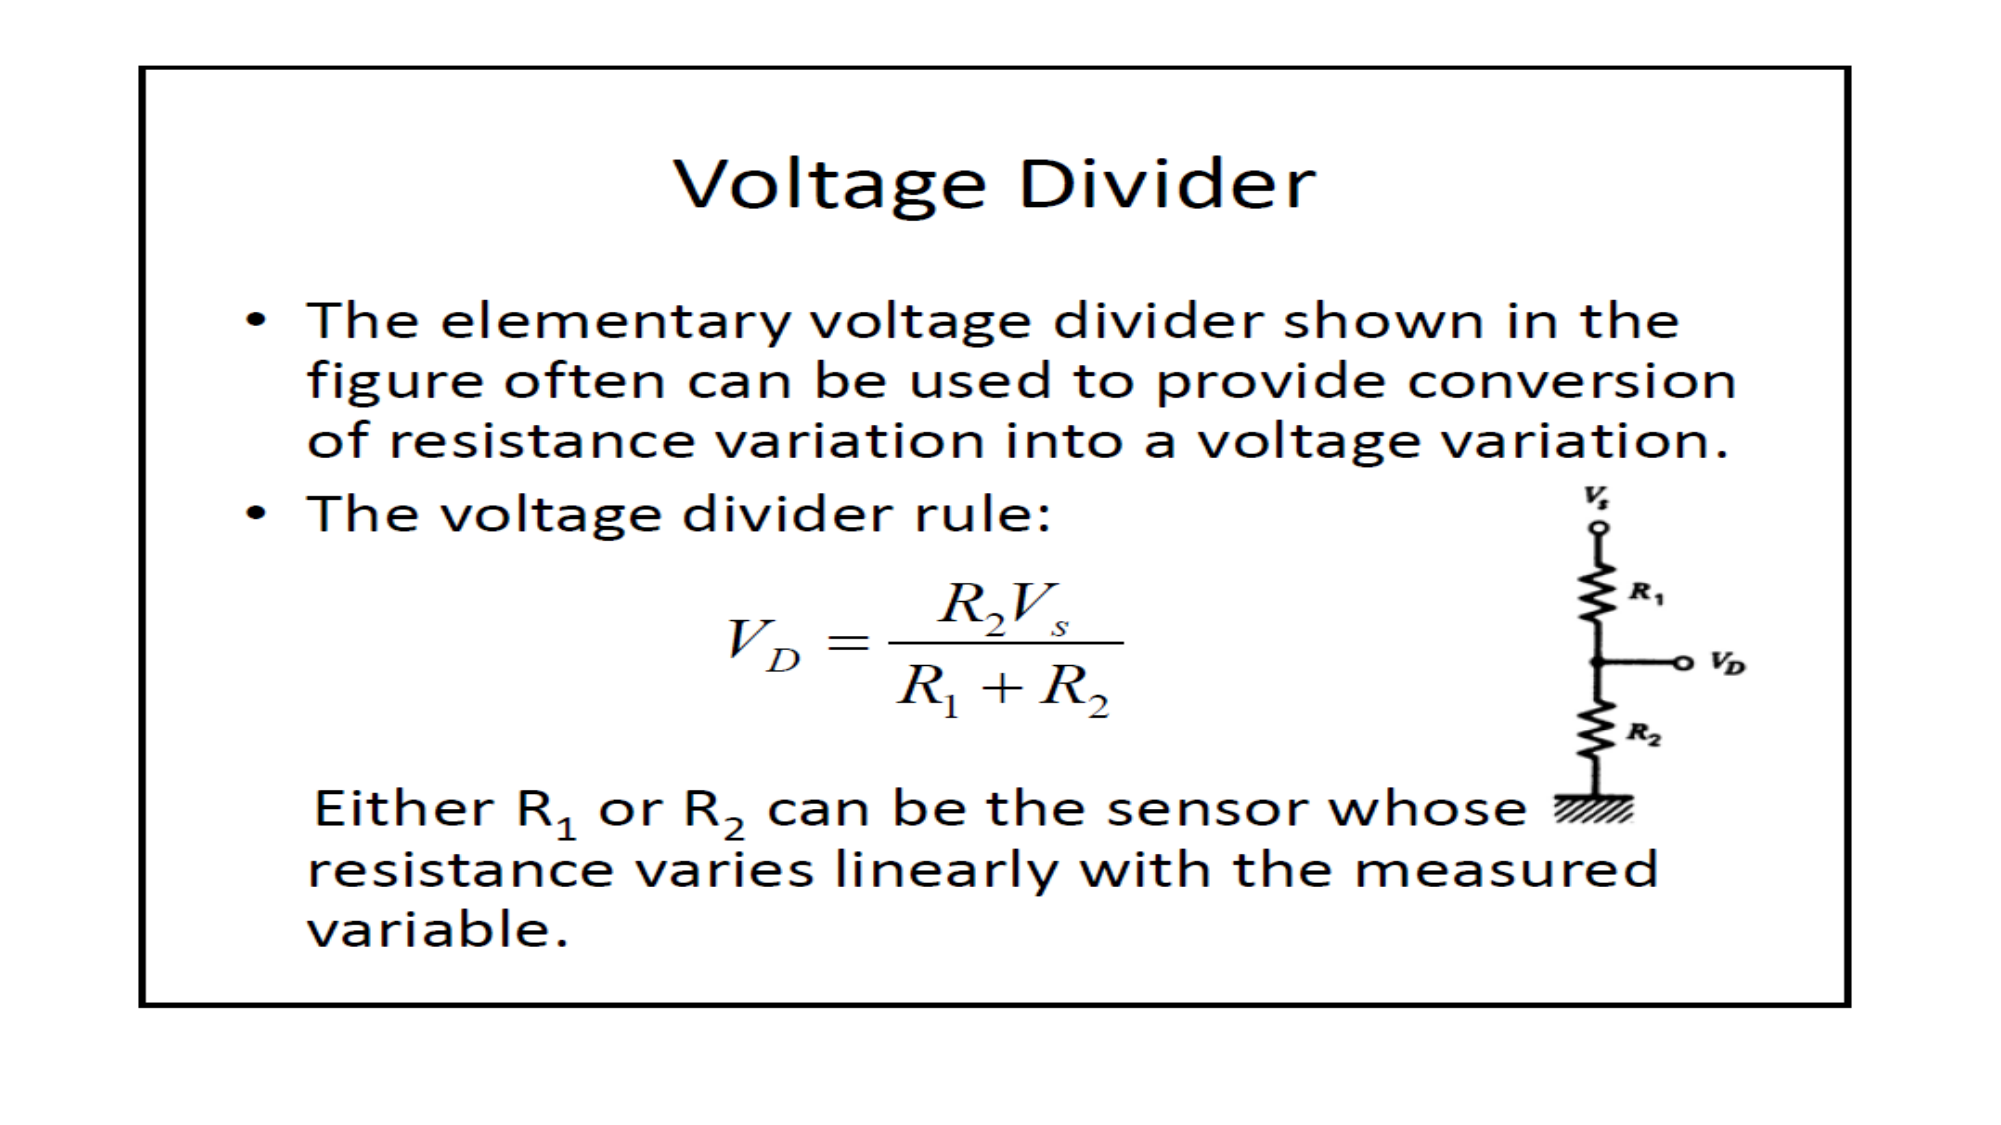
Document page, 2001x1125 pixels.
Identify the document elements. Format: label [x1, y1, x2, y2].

picture [137, 59, 1863, 1014]
